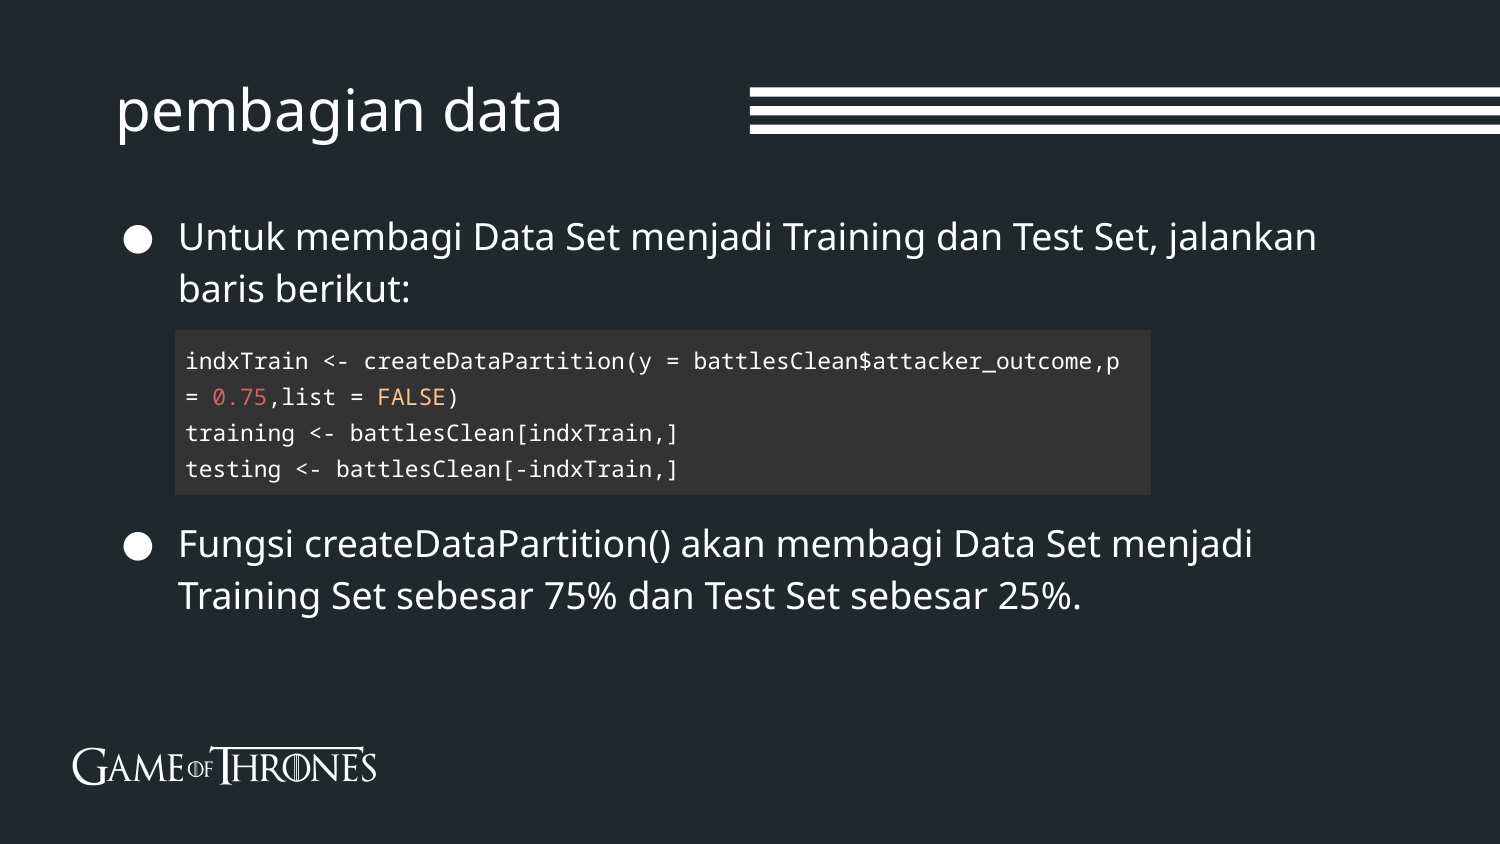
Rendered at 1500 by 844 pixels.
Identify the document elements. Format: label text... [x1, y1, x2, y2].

list Untuk membagi Data Set menjadi Training dan Test Set, jalankan baris berikut: Fungsi createDataPartition() akan membagi Data Set menjadi Training Set sebesar 75% dan Test Set sebesar 25%. [87, 191, 1383, 752]
picture [68, 741, 381, 790]
table_header indxTrain <- createDataPartition(y = battlesClean$attacker_outcome,p = 0.75,list = FALSE) training <- battlesClean[indxTrain,] testing <- battlesClean[-indxTrain,] [175, 330, 1151, 495]
title pembagian data [100, 58, 750, 153]
